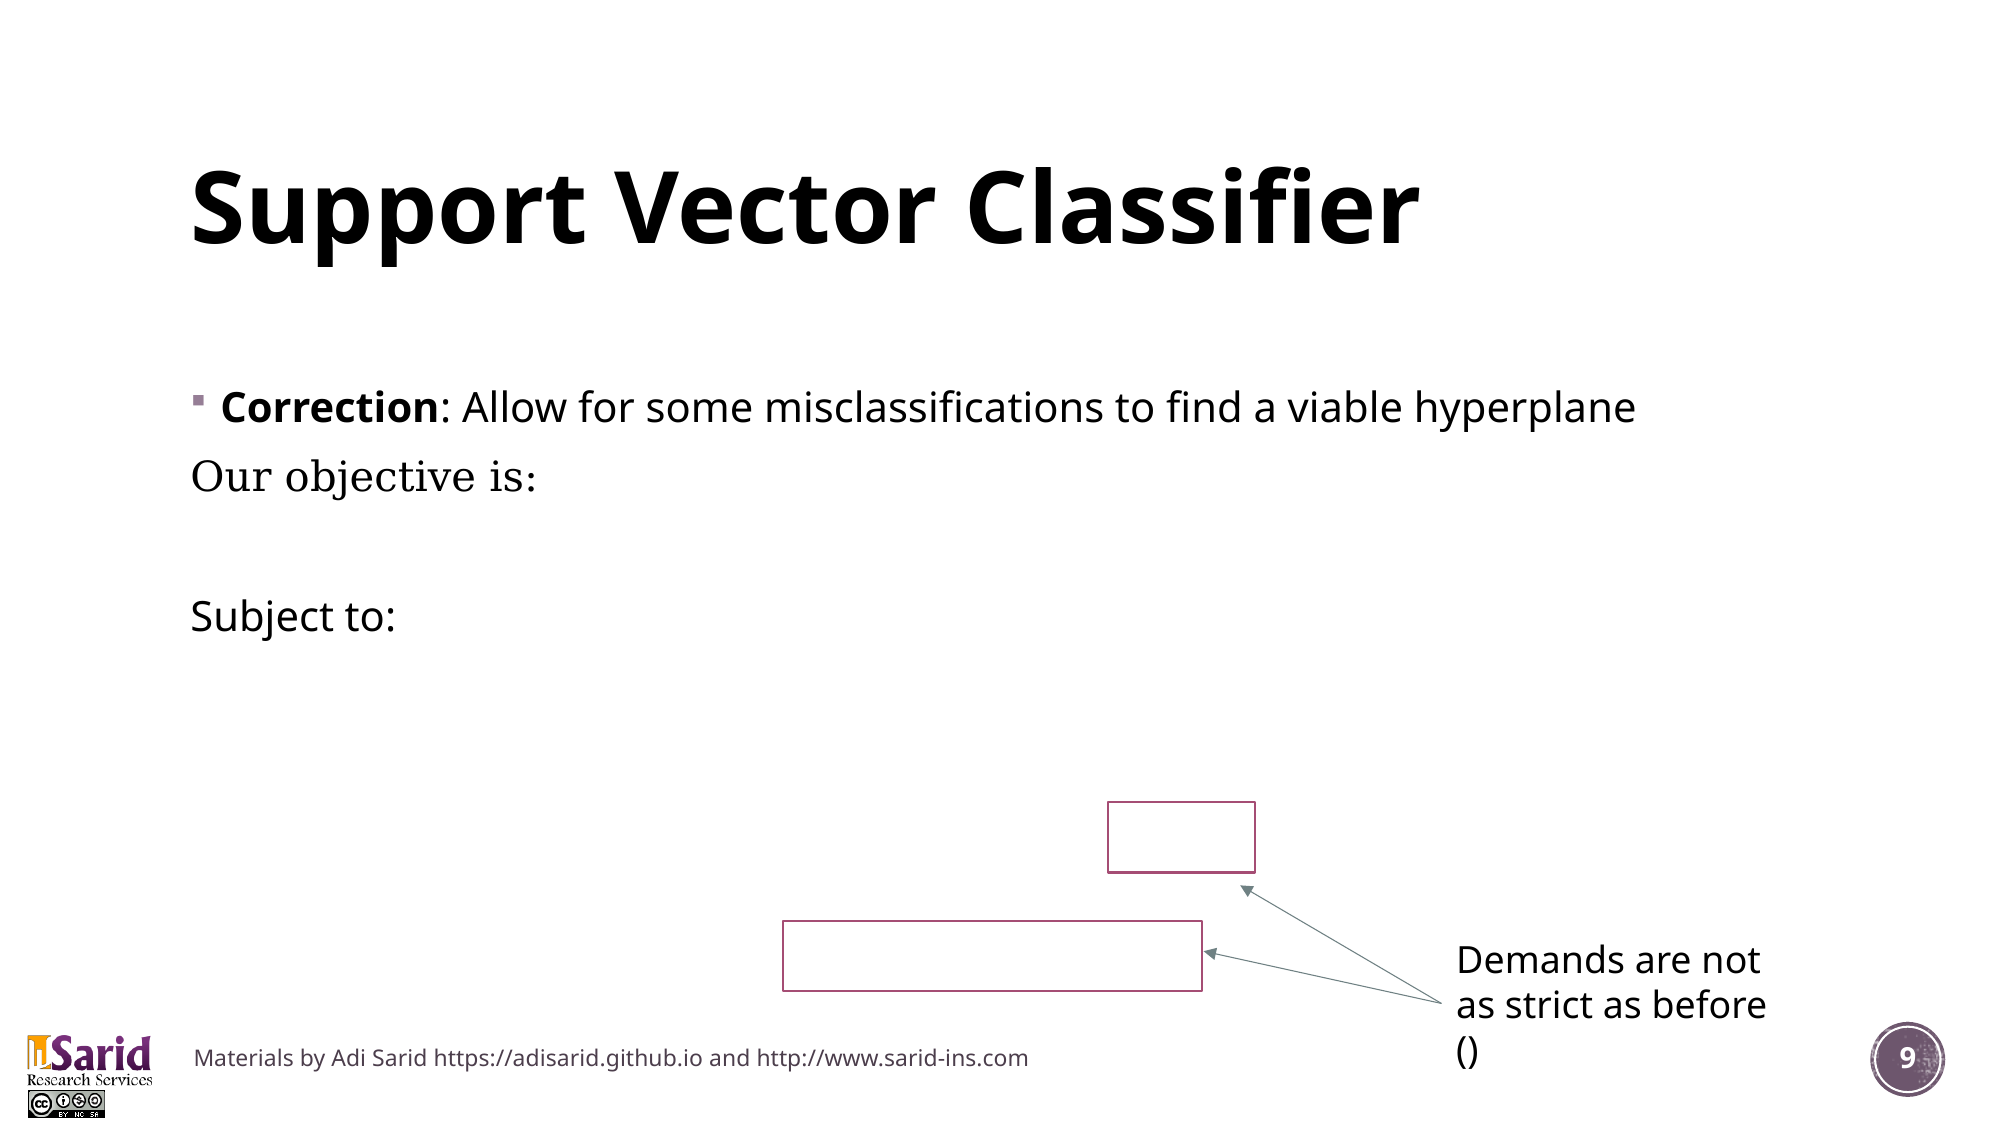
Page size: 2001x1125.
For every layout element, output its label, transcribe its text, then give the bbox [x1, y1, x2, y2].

picture [27, 1035, 152, 1086]
text_box [1107, 801, 1256, 874]
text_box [1242, 888, 1439, 952]
footer Materials by Adi Sarid https://adisarid.github.io and http://www.sarid-ins.com [178, 1028, 1217, 1089]
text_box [1206, 952, 1440, 1003]
picture [28, 1090, 105, 1118]
title Support Vector Classifier [175, 79, 1826, 344]
slide_number 9 [1855, 1028, 1961, 1089]
text_box [782, 920, 1203, 992]
